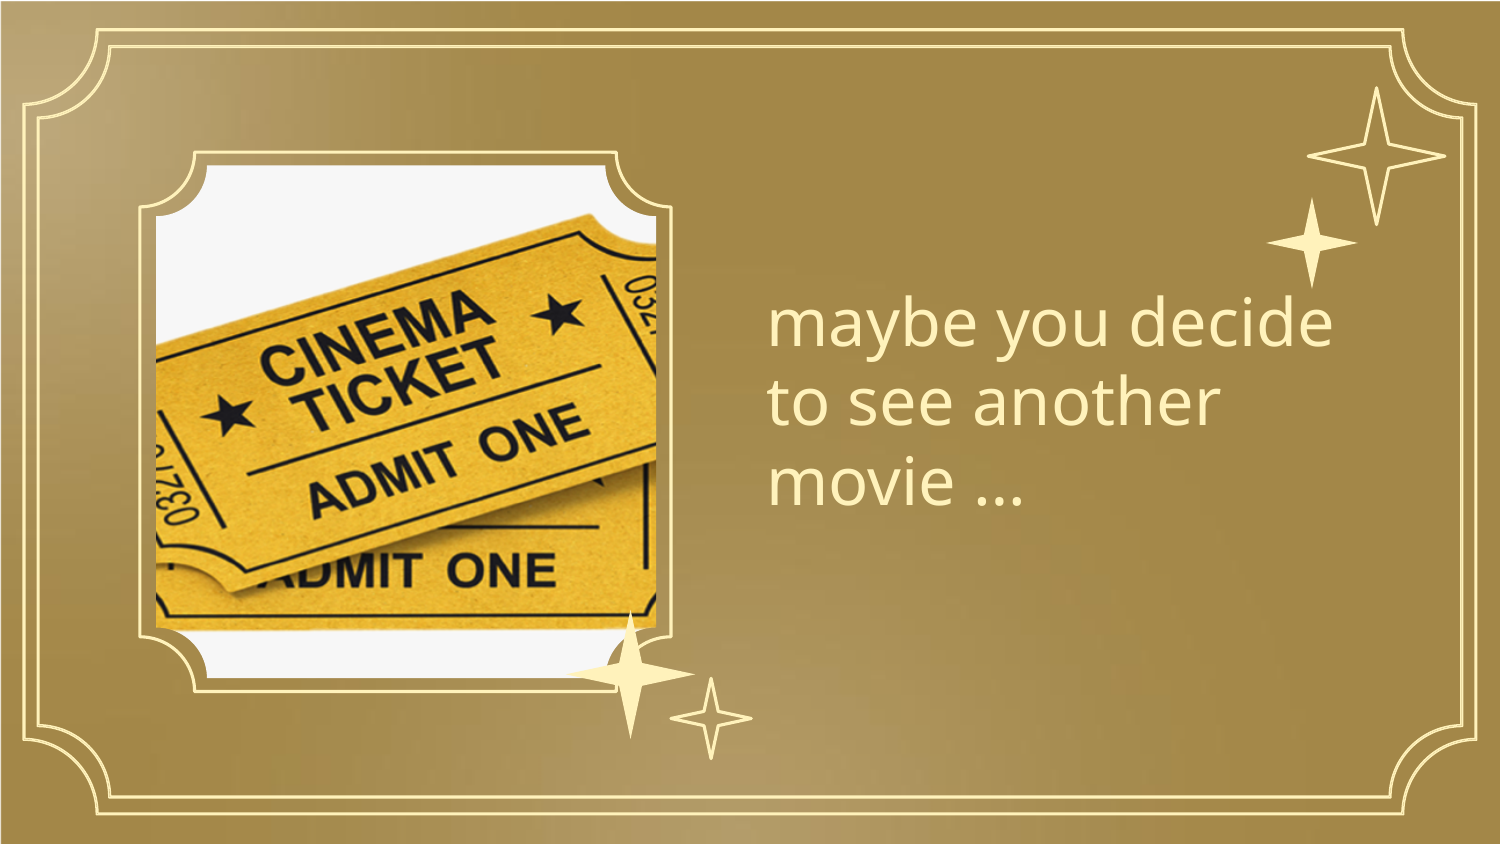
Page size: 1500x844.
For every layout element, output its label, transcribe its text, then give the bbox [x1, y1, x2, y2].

picture [2, 2, 1500, 844]
text_box [660, 205, 671, 607]
text_box [193, 152, 618, 163]
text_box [565, 609, 752, 759]
text_box [139, 205, 150, 638]
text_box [1265, 87, 1446, 290]
text_box [194, 688, 560, 692]
title maybe you decide to see another movie … [751, 264, 1370, 580]
